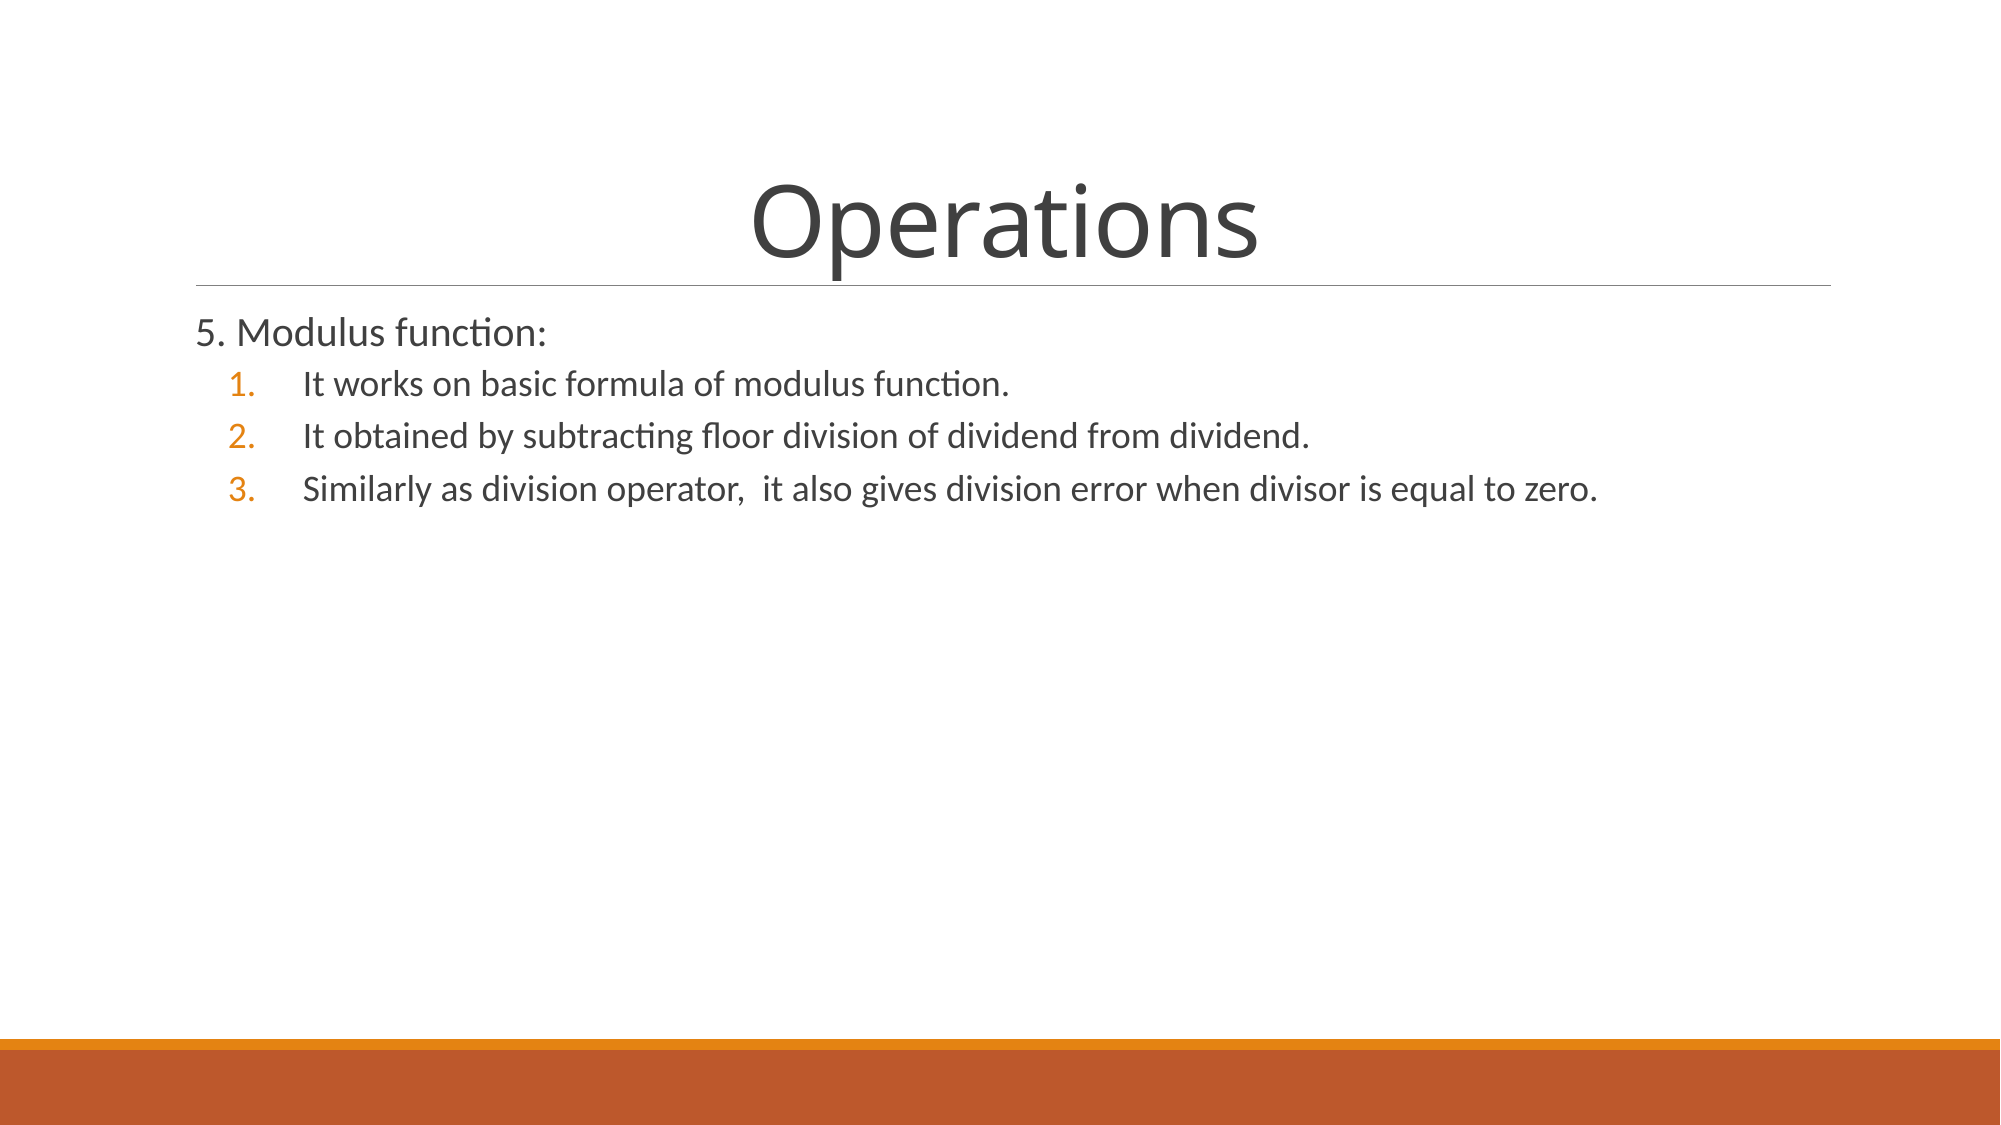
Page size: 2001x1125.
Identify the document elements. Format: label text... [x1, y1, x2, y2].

title Operations [180, 47, 1830, 285]
list 5. Modulus function: It works on basic formula of modulus function. It obtained by subtracting floor division of dividend from dividend. Similarly as division operator, it also gives division error when divisor is equal to zero. [180, 302, 1830, 963]
